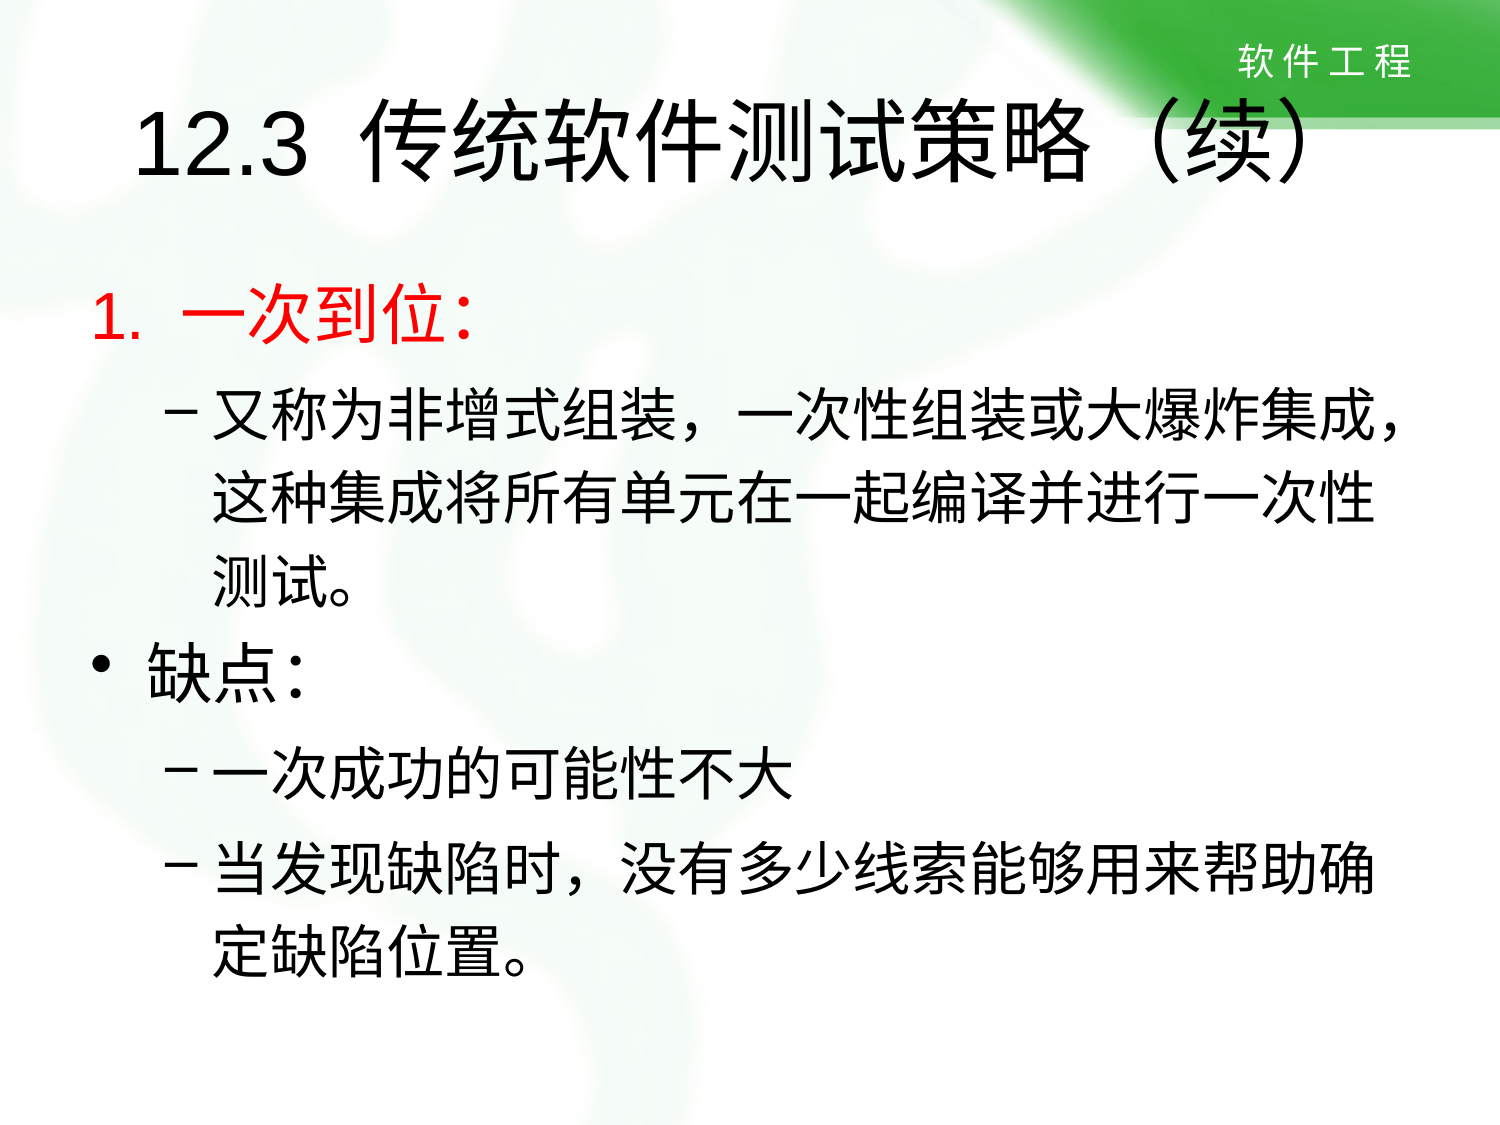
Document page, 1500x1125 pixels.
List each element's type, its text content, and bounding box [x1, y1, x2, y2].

list 1. 一次到位： 又称为非增式组装，一次性组装或大爆炸集成，这种集成将所有单元在一起编译并进行一次性测试。 缺点： 一次成功的可能性不大 当发现缺陷时，没有多少线索能够用来帮助确定缺陷位置。 [75, 262, 1425, 1005]
title 12.3 传统软件测试策略（续） [75, 45, 1425, 233]
picture [0, 0, 1500, 1125]
